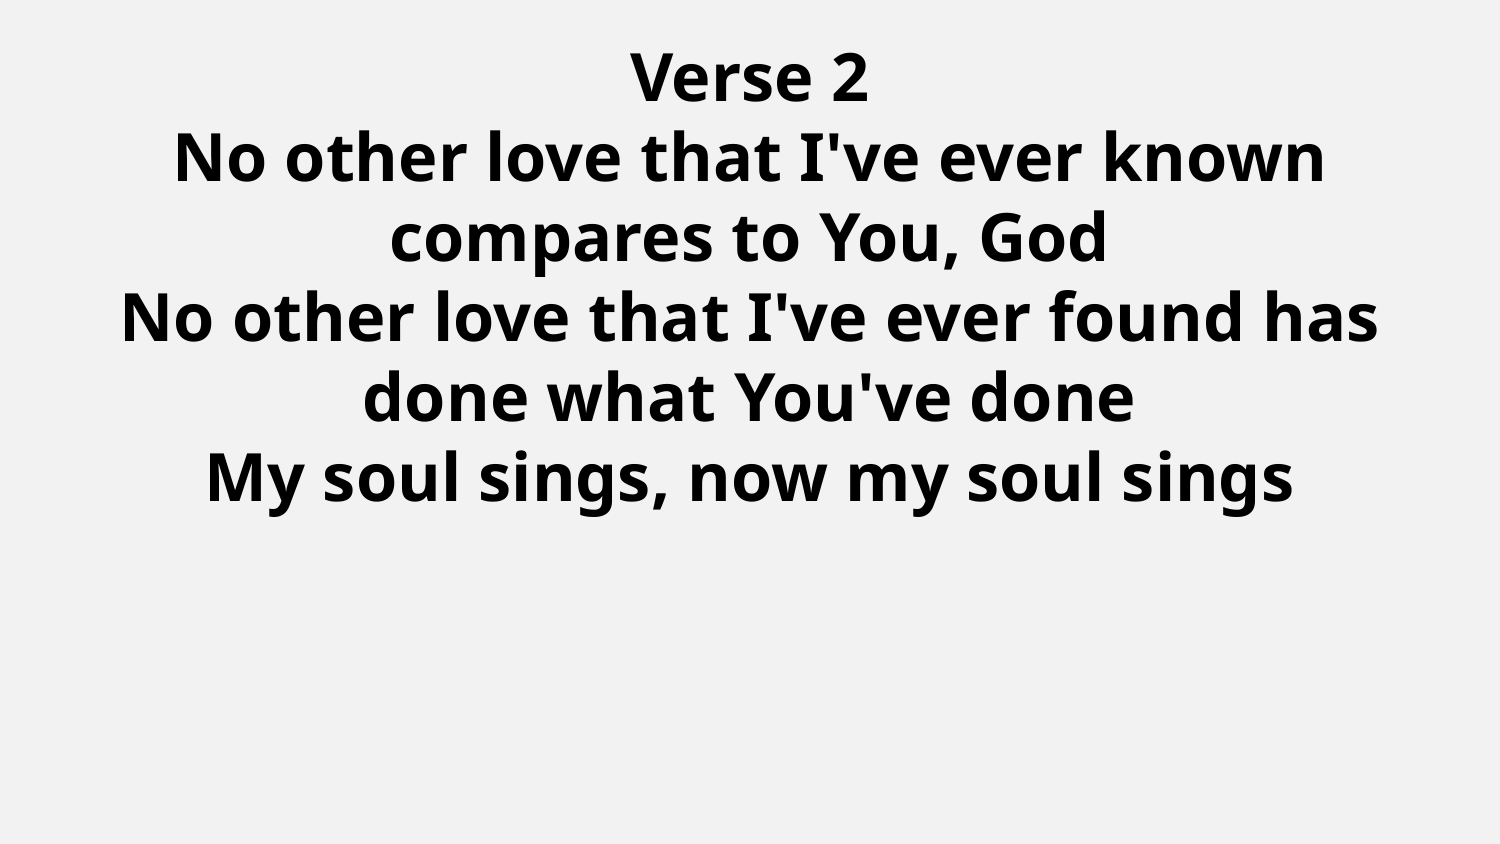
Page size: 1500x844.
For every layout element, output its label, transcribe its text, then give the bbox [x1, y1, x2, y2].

subtitle Verse 2 No other love that I've ever known compares to You, God No other love that I've ever found has done what You've done My soul sings, now my soul sings [36, 19, 1464, 783]
